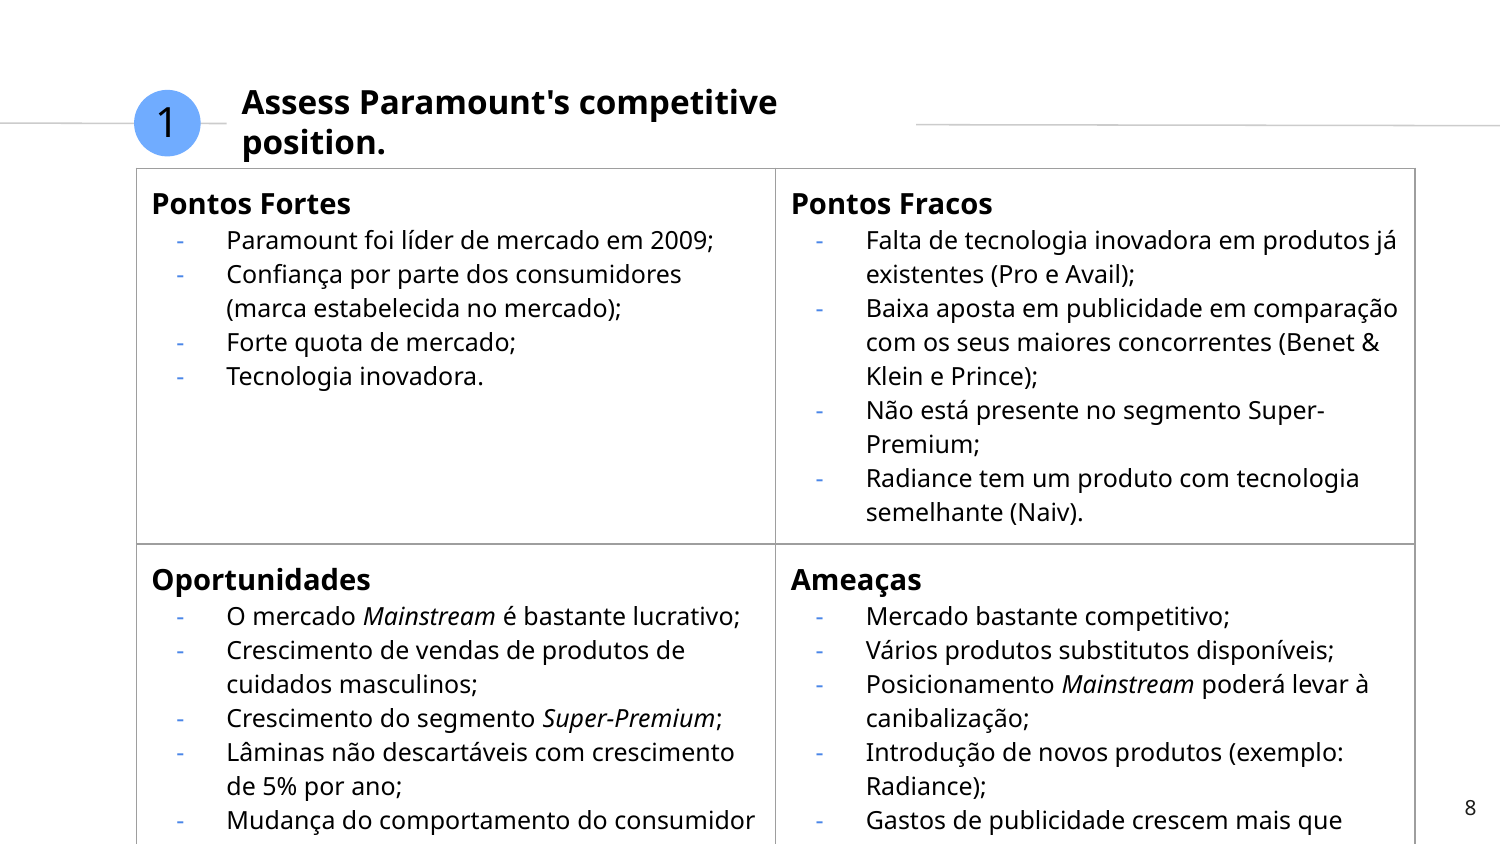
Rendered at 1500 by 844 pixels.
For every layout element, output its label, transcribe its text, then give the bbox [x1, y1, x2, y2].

table_header Pontos Fracos Falta de tecnologia inovadora em produtos já existentes (Pro e Avail); Baixa aposta em publicidade em comparação com os seus maiores concorrentes (Benet & Klein e Prince); Não está presente no segmento Super-Premium; Radiance tem um produto com tecnologia semelhante (Naiv). [776, 169, 1414, 543]
slide_number ‹#› [1416, 779, 1492, 844]
table_cell Oportunidades O mercado Mainstream é bastante lucrativo; Crescimento de vendas de produtos de cuidados masculinos; Crescimento do segmento Super-Premium; Lâminas não descartáveis com crescimento de 5% por ano; Mudança do comportamento do consumidor para o segmento Super-Premium e Moderate; Ciclo de compra curto. [137, 545, 775, 844]
table_cell Ameaças Mercado bastante competitivo; Vários produtos substitutos disponíveis; Posicionamento Mainstream poderá levar à canibalização; Introdução de novos produtos (exemplo: Radiance); Gastos de publicidade crescem mais que vendas. [776, 545, 1414, 844]
text_box 1 [136, 88, 199, 154]
table_header Pontos Fortes Paramount foi líder de mercado em 2009; Confiança por parte dos consumidores (marca estabelecida no mercado); Forte quota de mercado; Tecnologia inovadora. [137, 169, 775, 543]
title Assess Paramount's competitive position. [226, 88, 916, 154]
